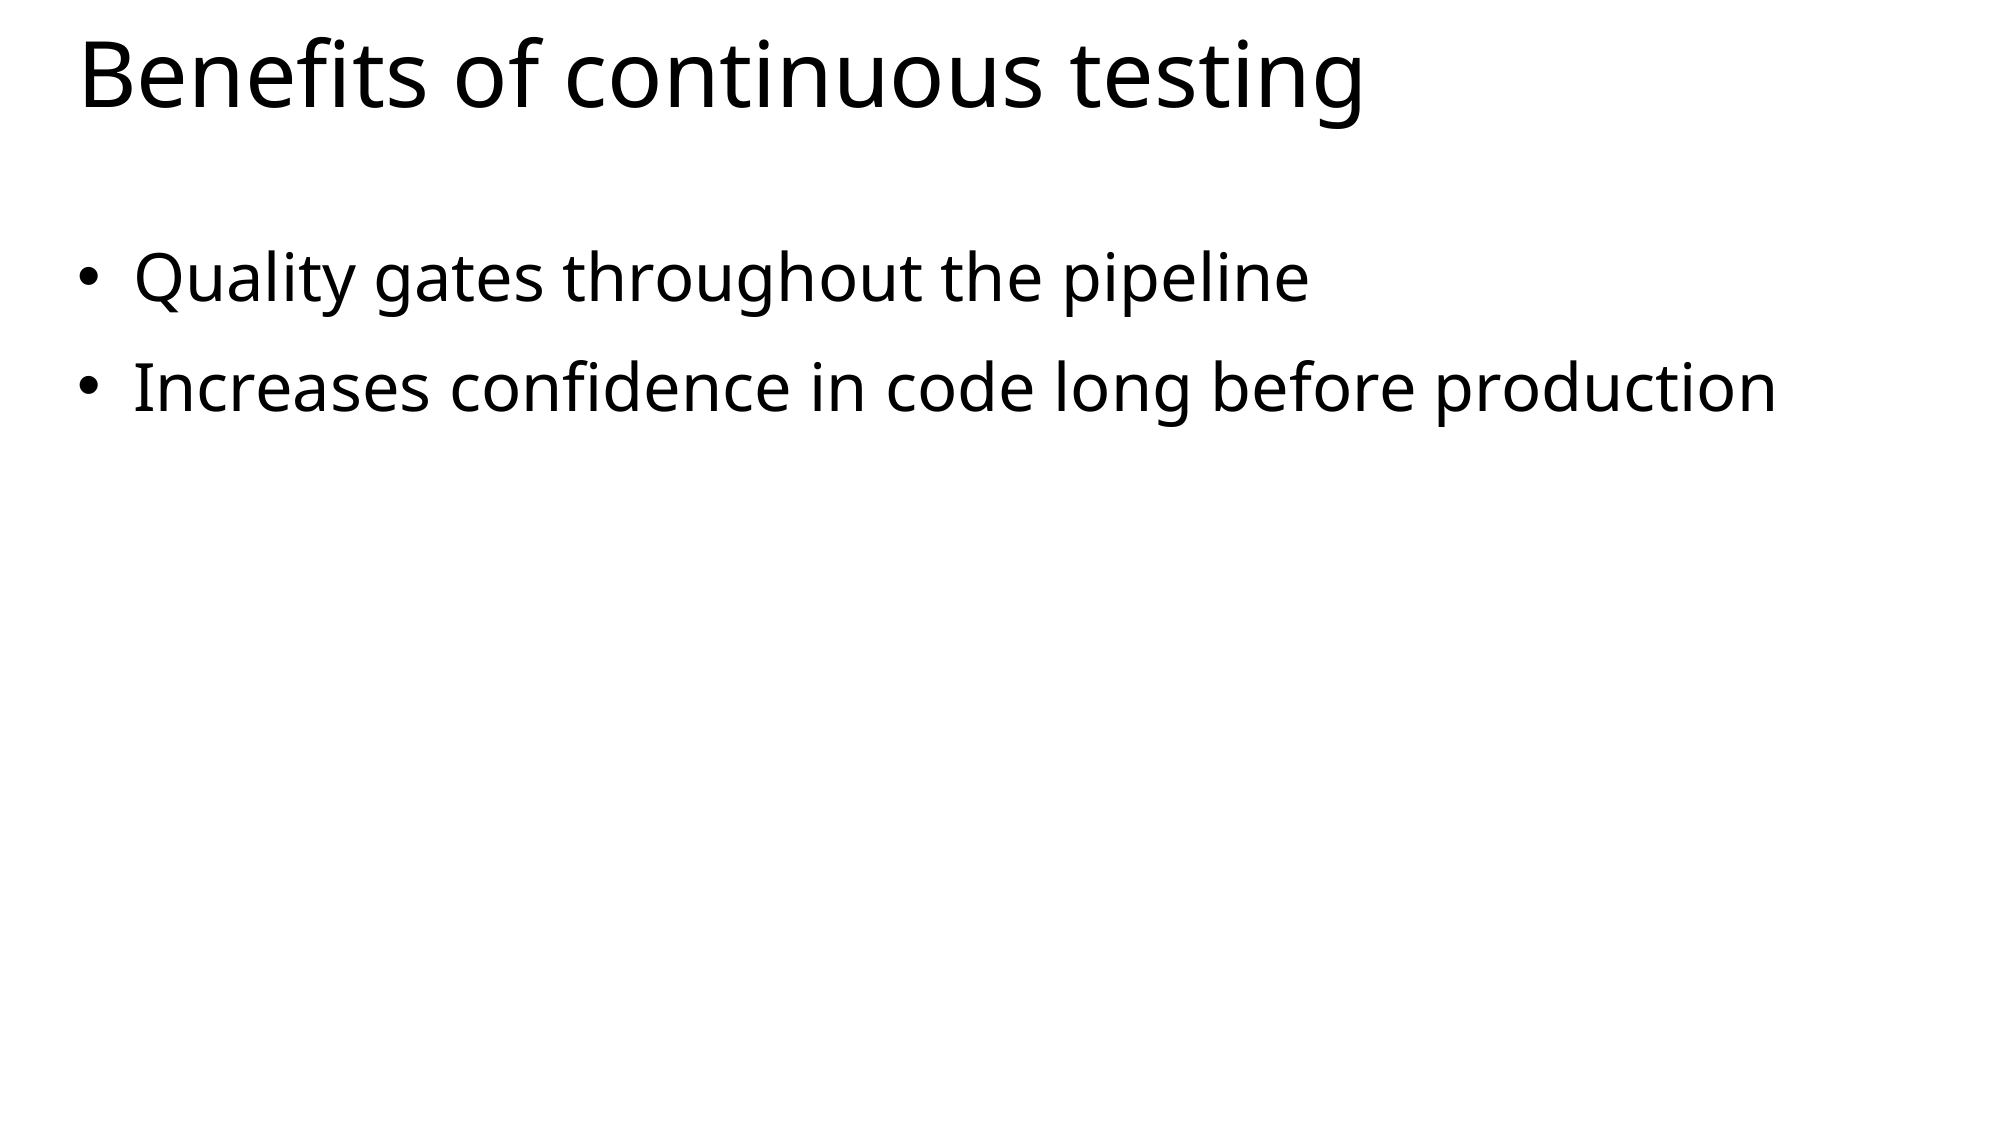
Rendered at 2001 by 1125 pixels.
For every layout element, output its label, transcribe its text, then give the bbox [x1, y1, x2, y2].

list Quality gates throughout the pipeline Increases confidence in code long before production [62, 227, 1953, 1096]
title Benefits of continuous testing [62, 29, 1953, 205]
